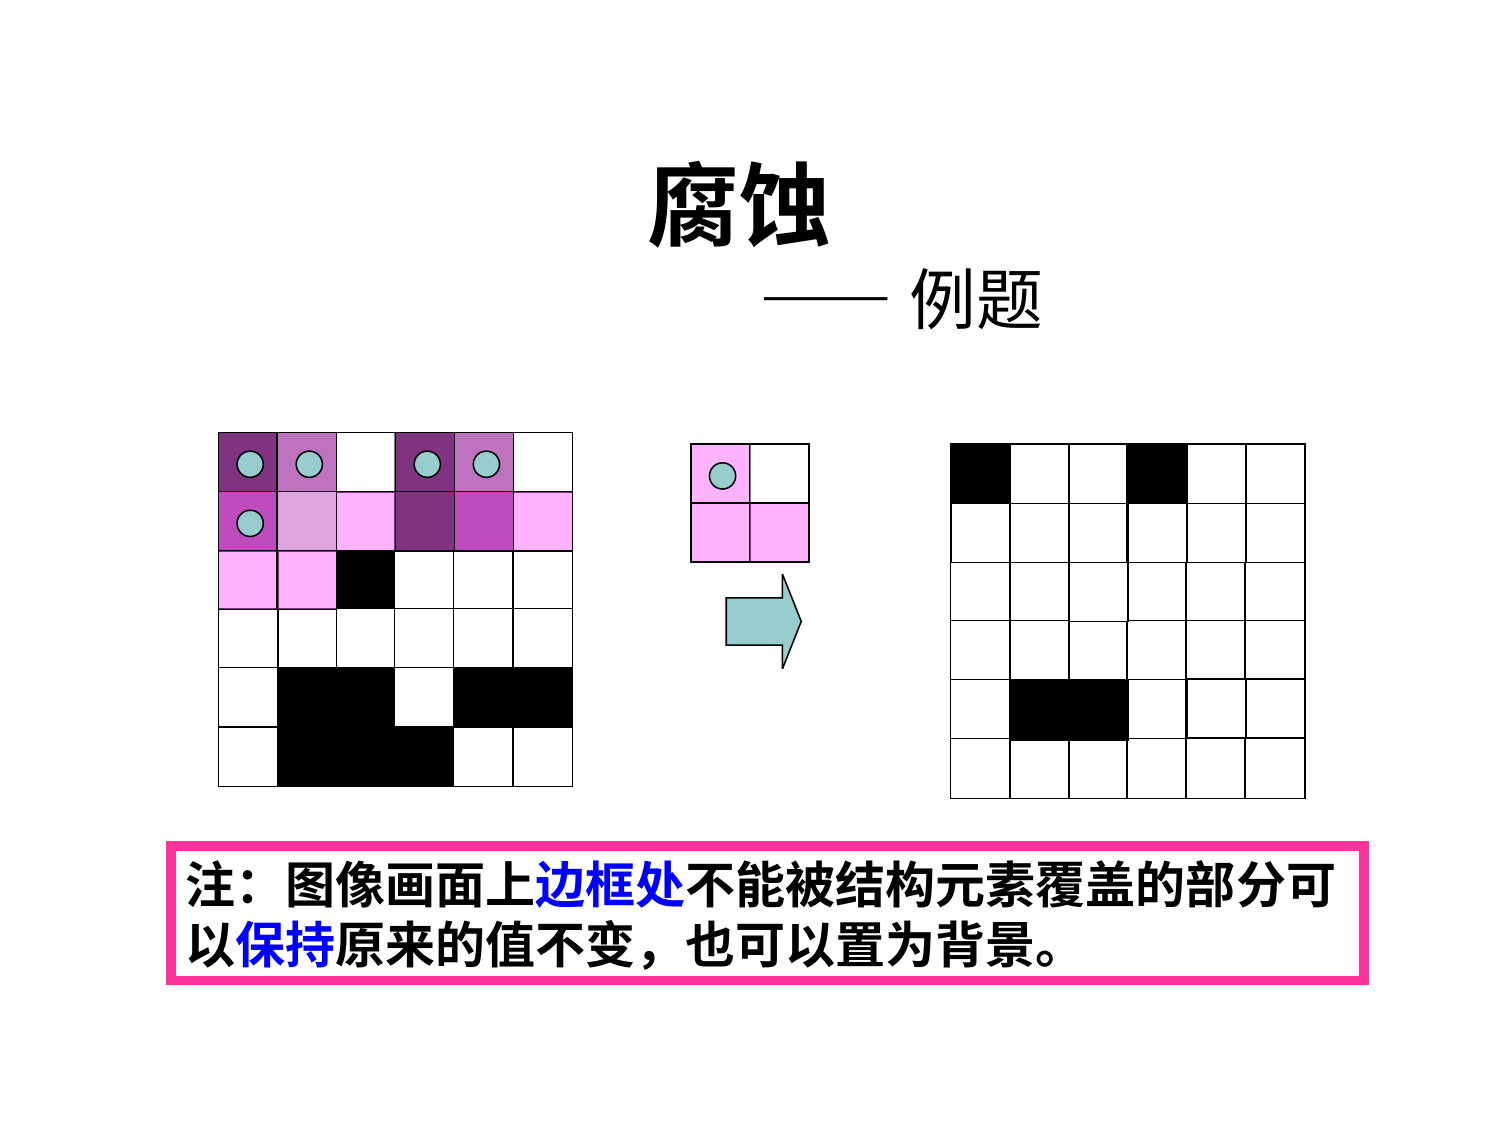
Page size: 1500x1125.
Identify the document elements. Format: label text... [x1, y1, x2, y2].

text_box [277, 432, 395, 551]
title 腐蚀 —— 例题 [118, 157, 1381, 346]
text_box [690, 444, 809, 563]
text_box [218, 491, 337, 610]
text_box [950, 444, 1305, 799]
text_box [218, 432, 277, 491]
text_box 注：图像画面上边框处不能被结构元素覆盖的部分可以保持原来的值不变，也可以置为背景。 [171, 846, 1365, 981]
text_box [726, 574, 802, 669]
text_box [395, 432, 454, 551]
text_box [454, 432, 573, 551]
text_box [218, 551, 573, 787]
